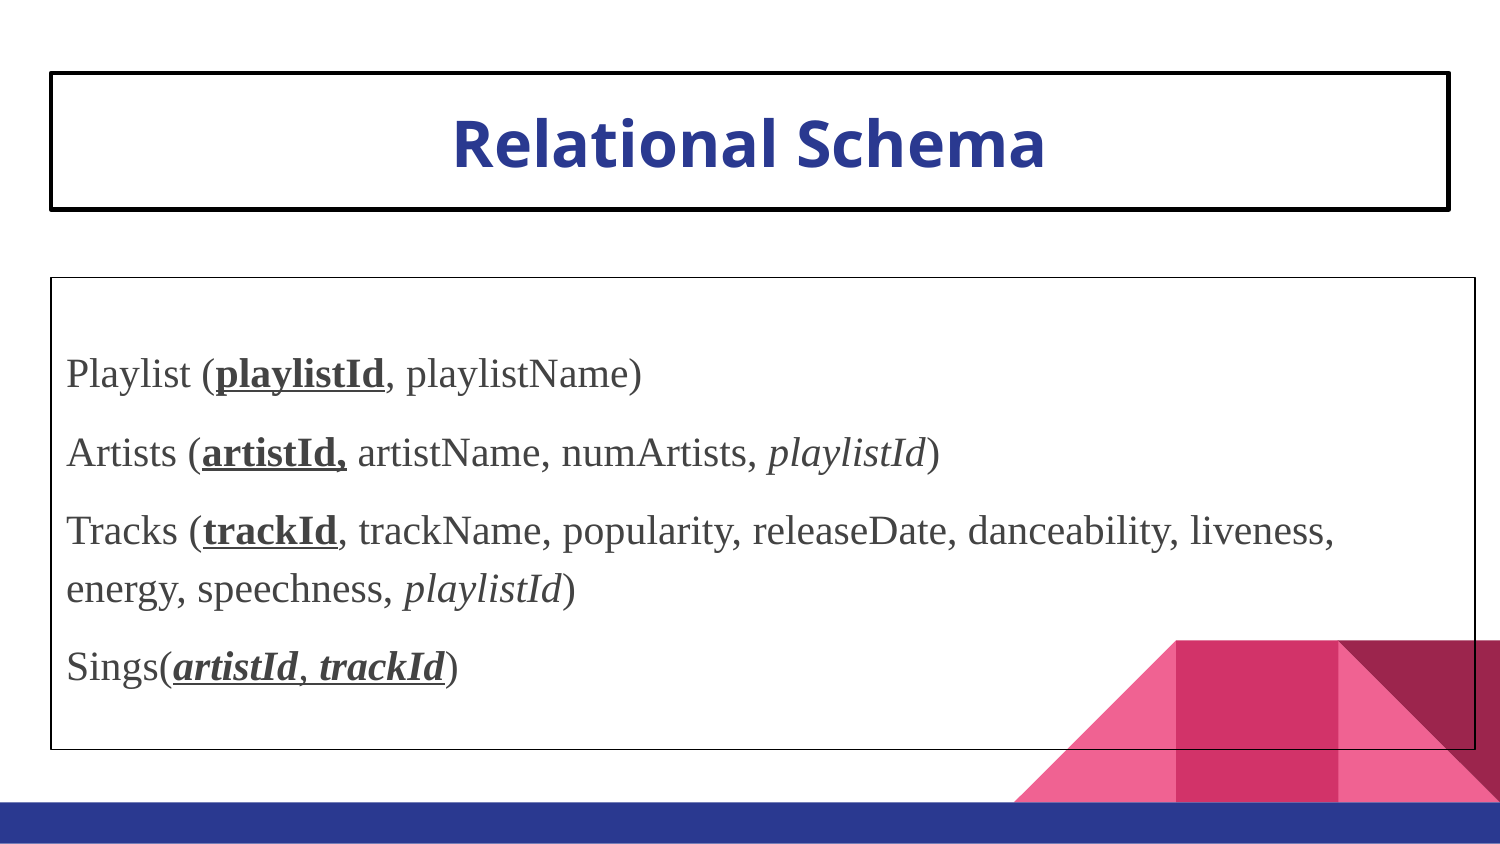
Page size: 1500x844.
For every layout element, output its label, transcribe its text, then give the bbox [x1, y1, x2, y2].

title Relational Schema [51, 72, 1449, 210]
list Playlist (playlistId, playlistName) Artists (artistId, artistName, numArtists, playlistId) Tracks (trackId, trackName, popularity, releaseDate, danceability, liveness, energy, speechness, playlistId) Sings(artistId, trackId) [51, 277, 1476, 750]
